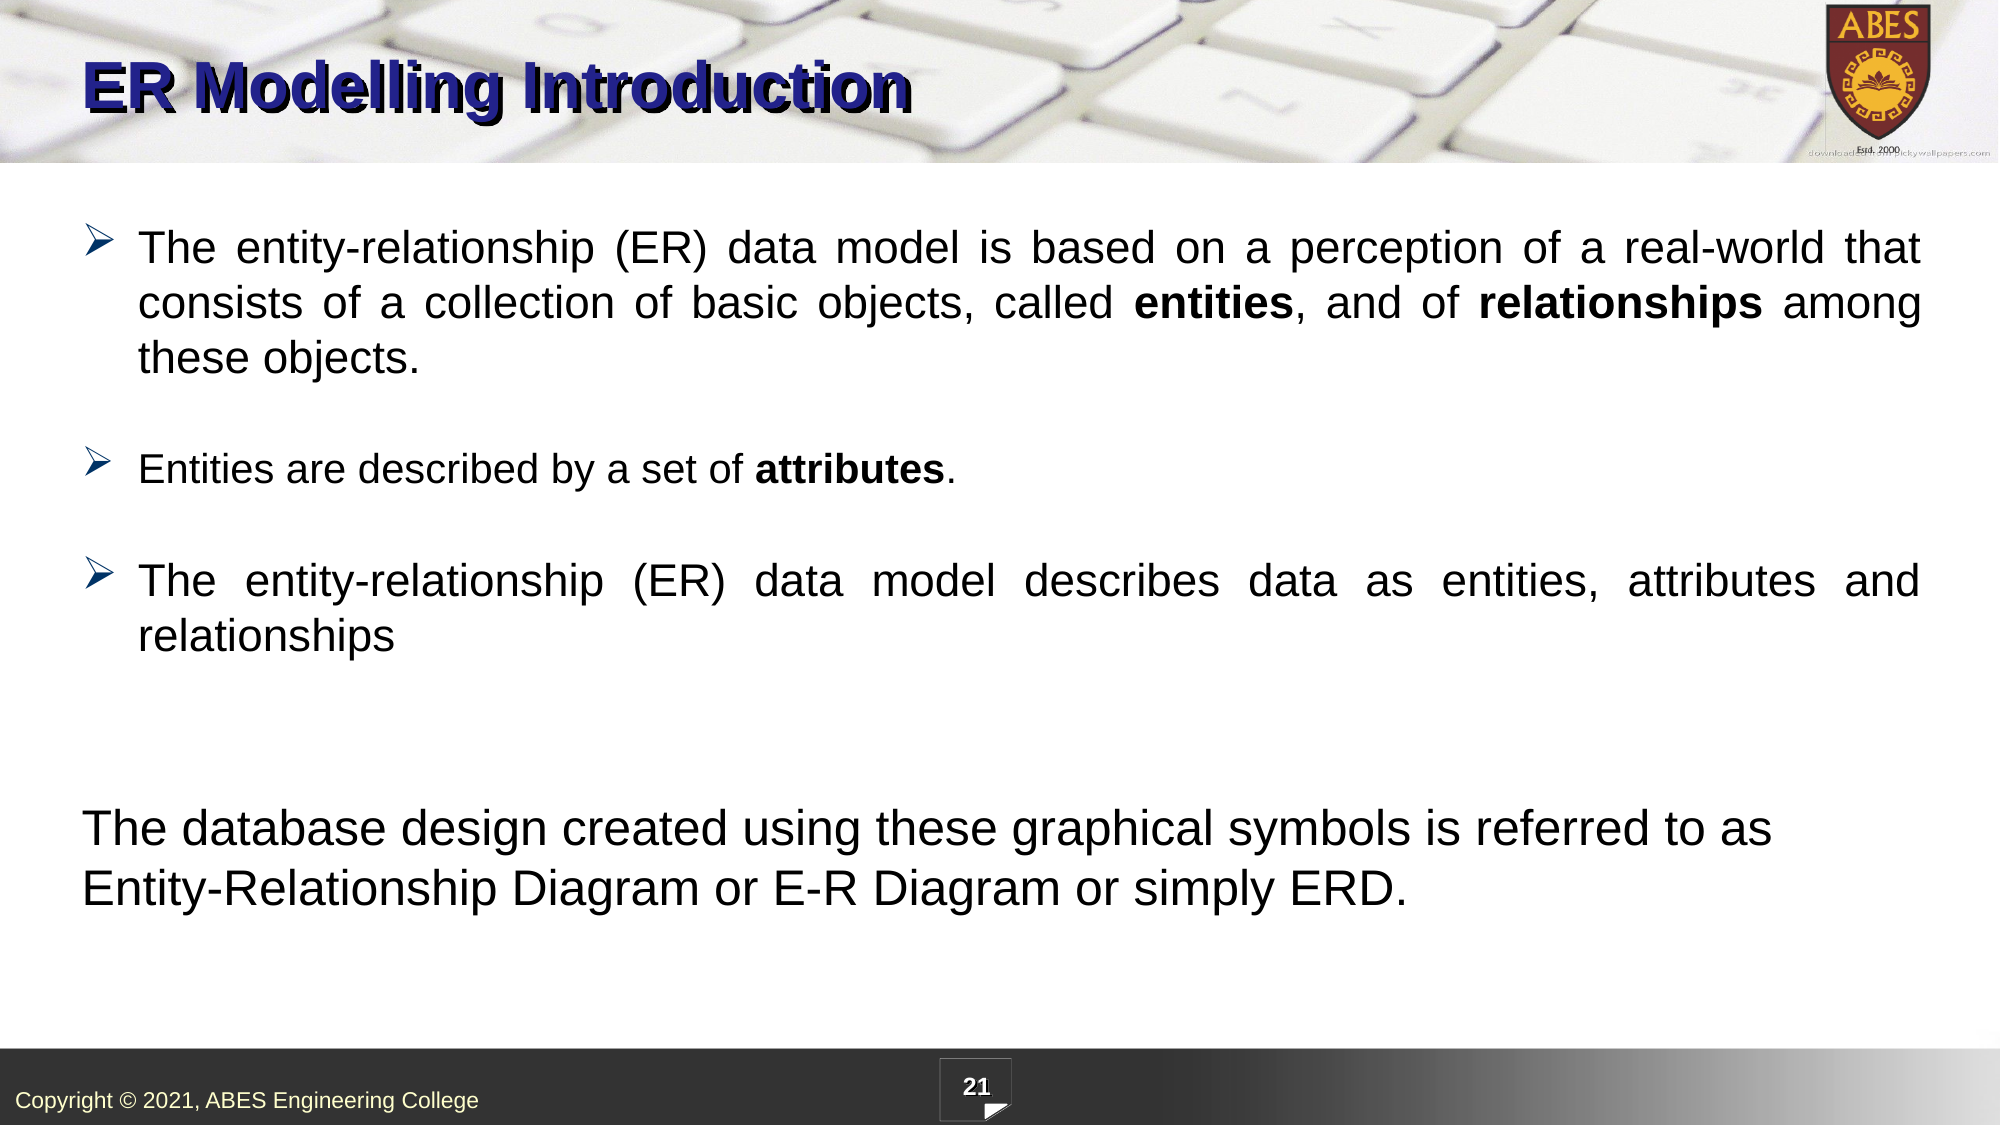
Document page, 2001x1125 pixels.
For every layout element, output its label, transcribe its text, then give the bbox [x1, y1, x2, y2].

title ER Modelling Introduction [66, 2, 1698, 162]
picture [0, 0, 1999, 163]
slide_number 21 [891, 1062, 1062, 1125]
list The entity-relationship (ER) data model is based on a perception of a real-world that consists of a collection of basic objects, called entities, and of relationships among these objects. Entities are described by a set of attributes. The entity-relationship (ER) data model describes data as entities, attributes and relationships The database design created using these graphical symbols is referred to as Entity-Relationship Diagram or E-R Diagram or simply ERD. [66, 210, 1938, 1000]
